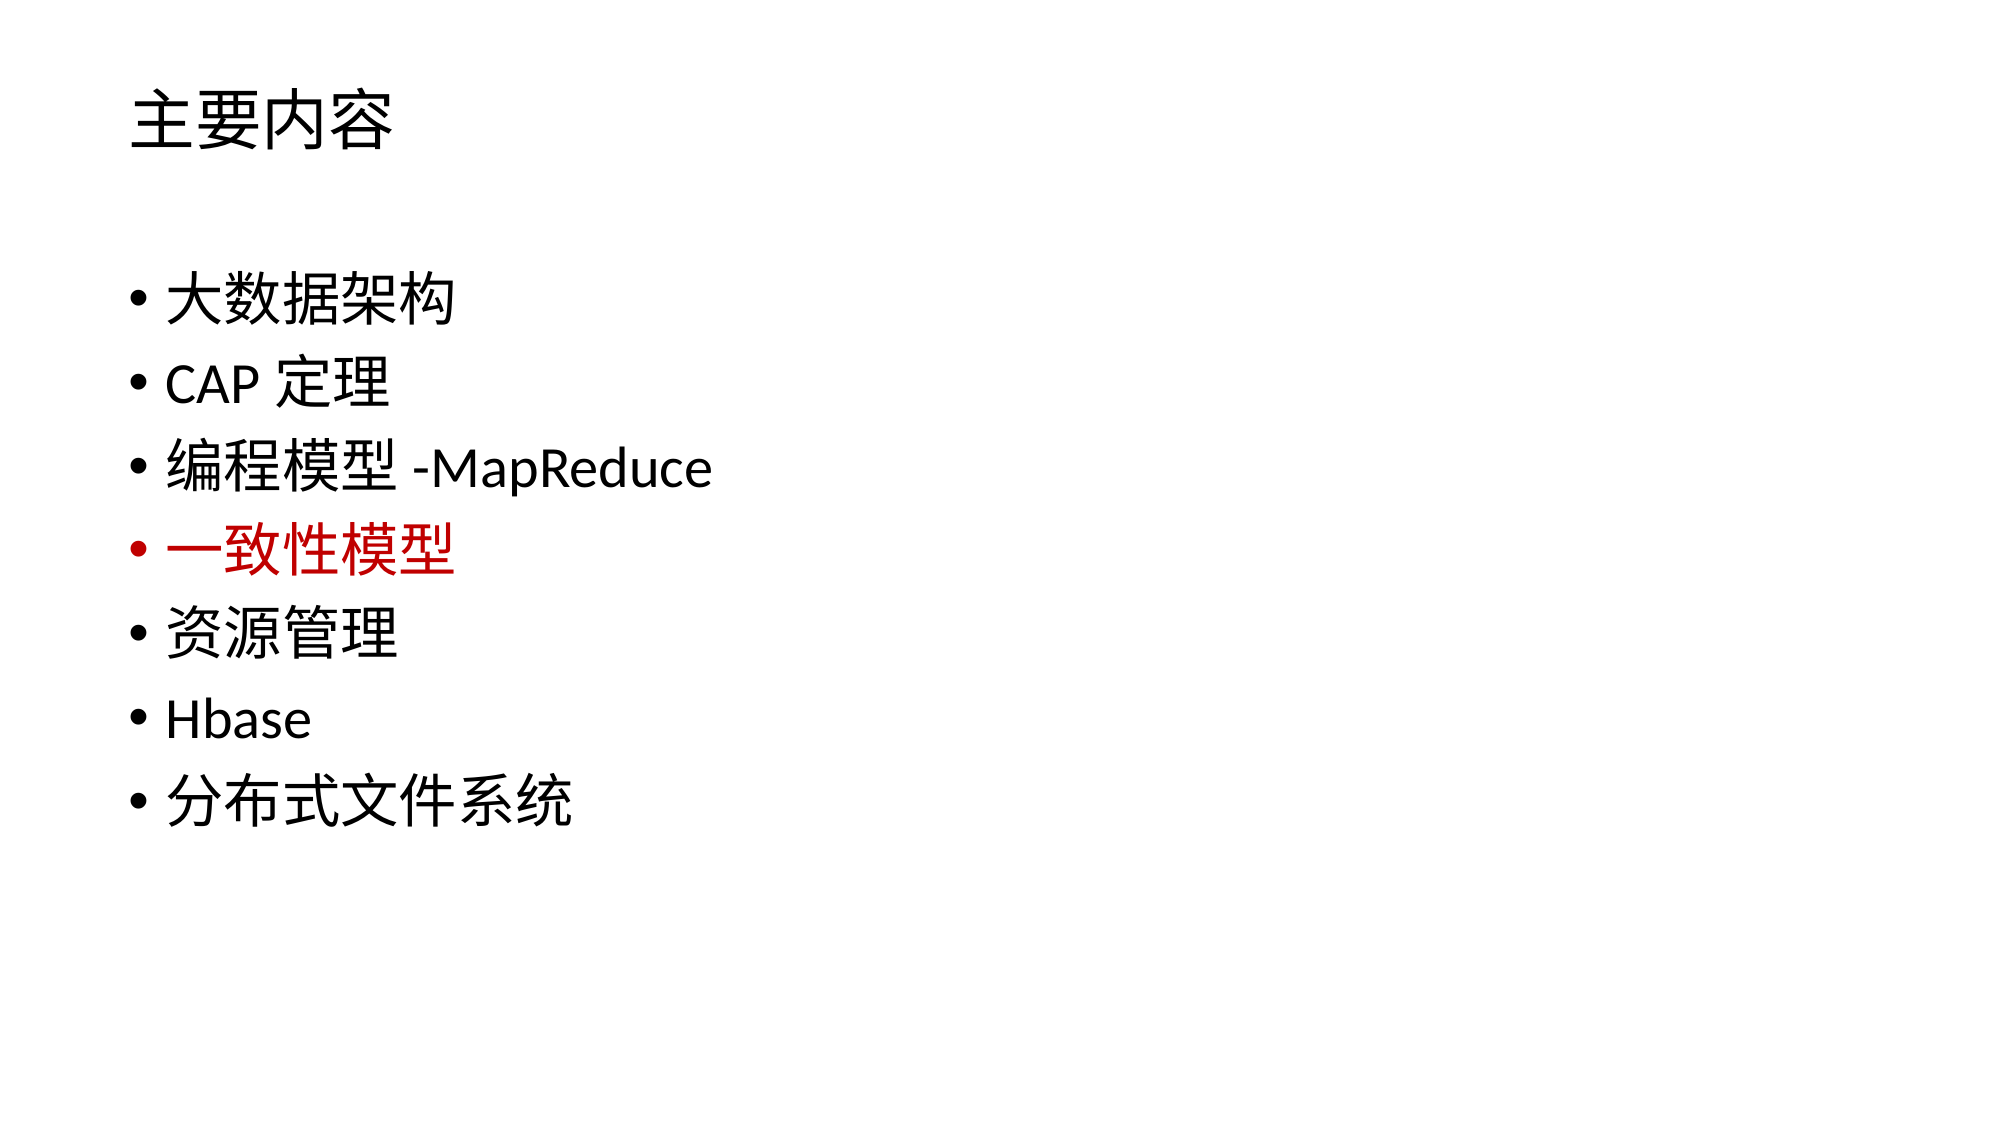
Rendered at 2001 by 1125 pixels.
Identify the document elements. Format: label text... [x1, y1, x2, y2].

title 主要内容 [113, 42, 1839, 195]
list 大数据架构 CAP定理 编程模型-MapReduce 一致性模型 资源管理 Hbase 分布式文件系统 [113, 262, 1863, 1014]
